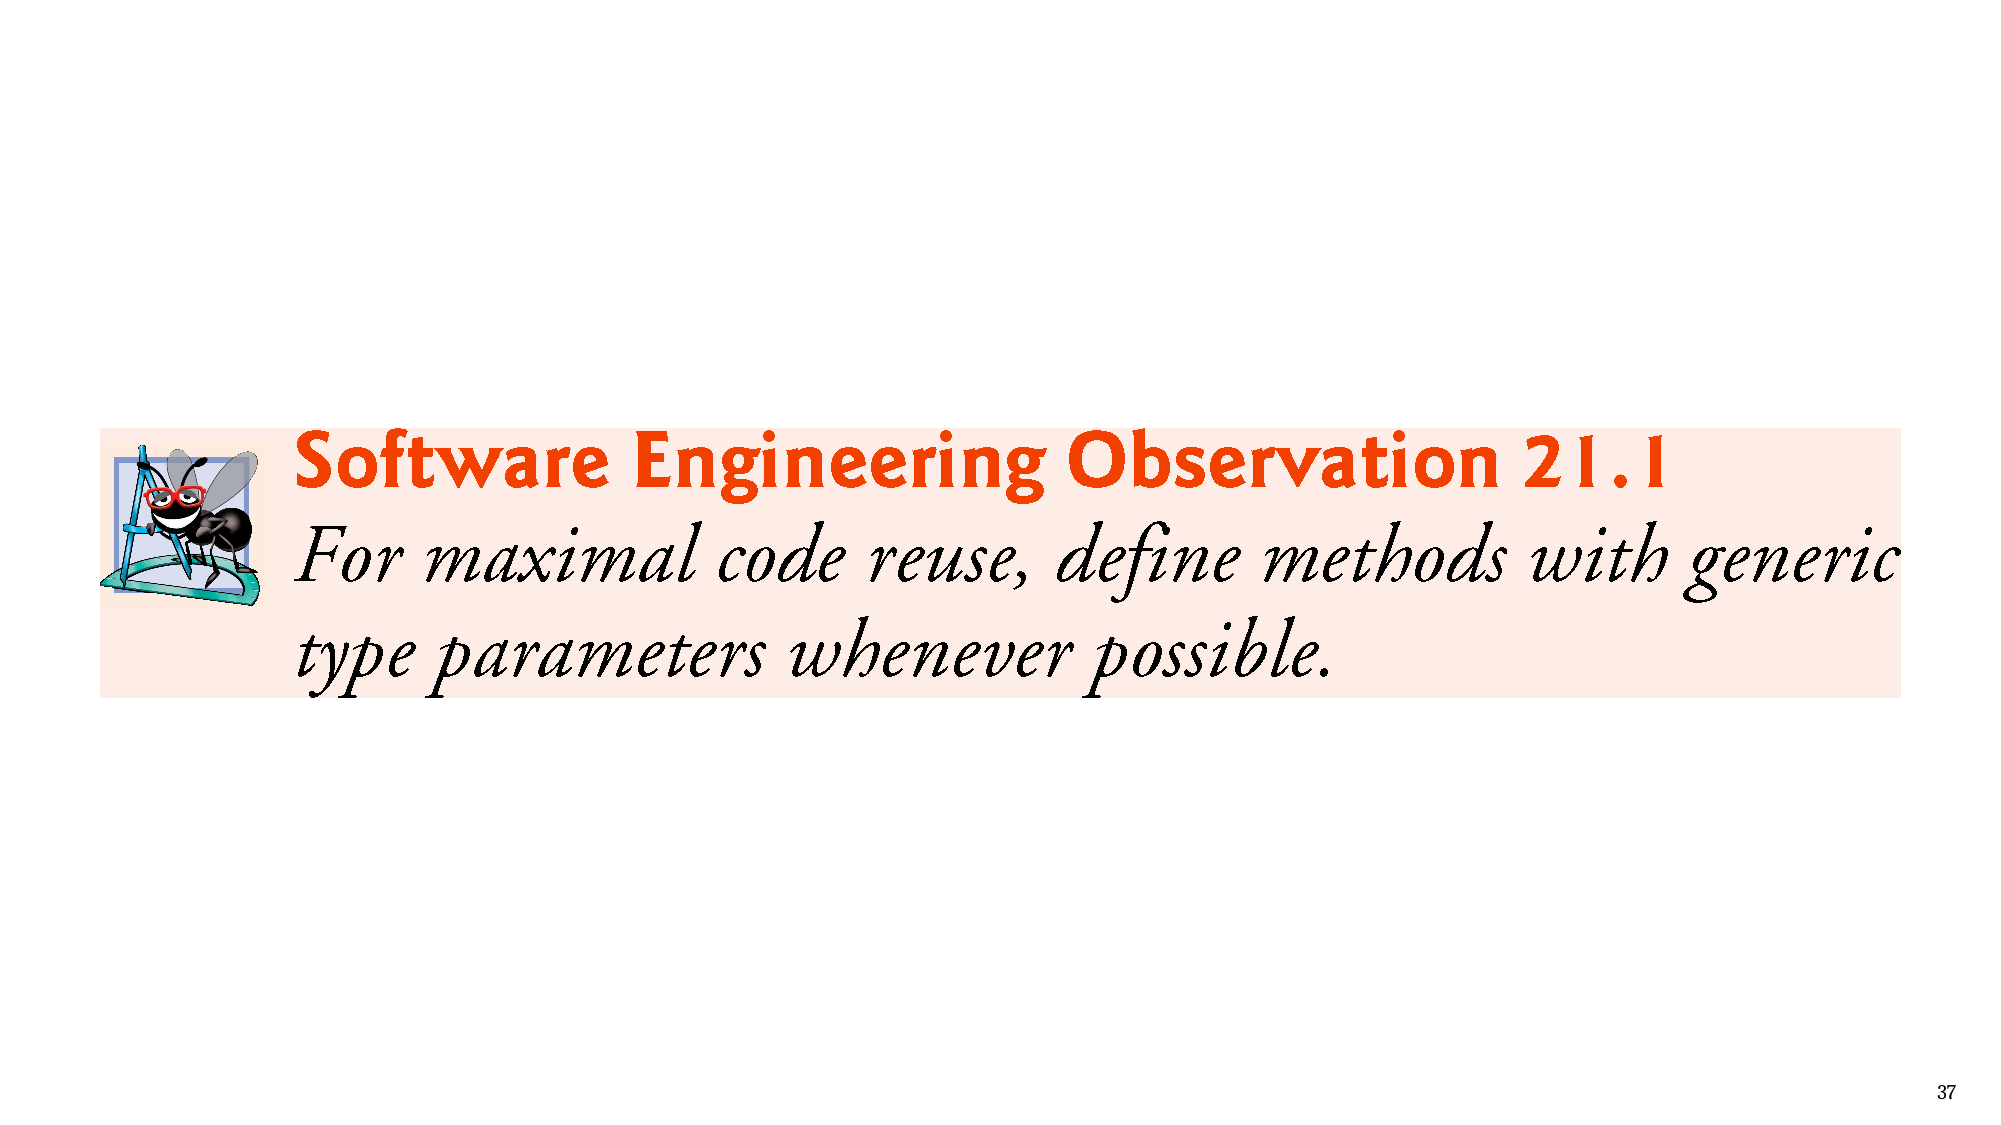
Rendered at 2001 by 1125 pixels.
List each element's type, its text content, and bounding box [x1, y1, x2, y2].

slide_number 37 [1891, 1051, 1972, 1112]
picture [0, 328, 2000, 797]
